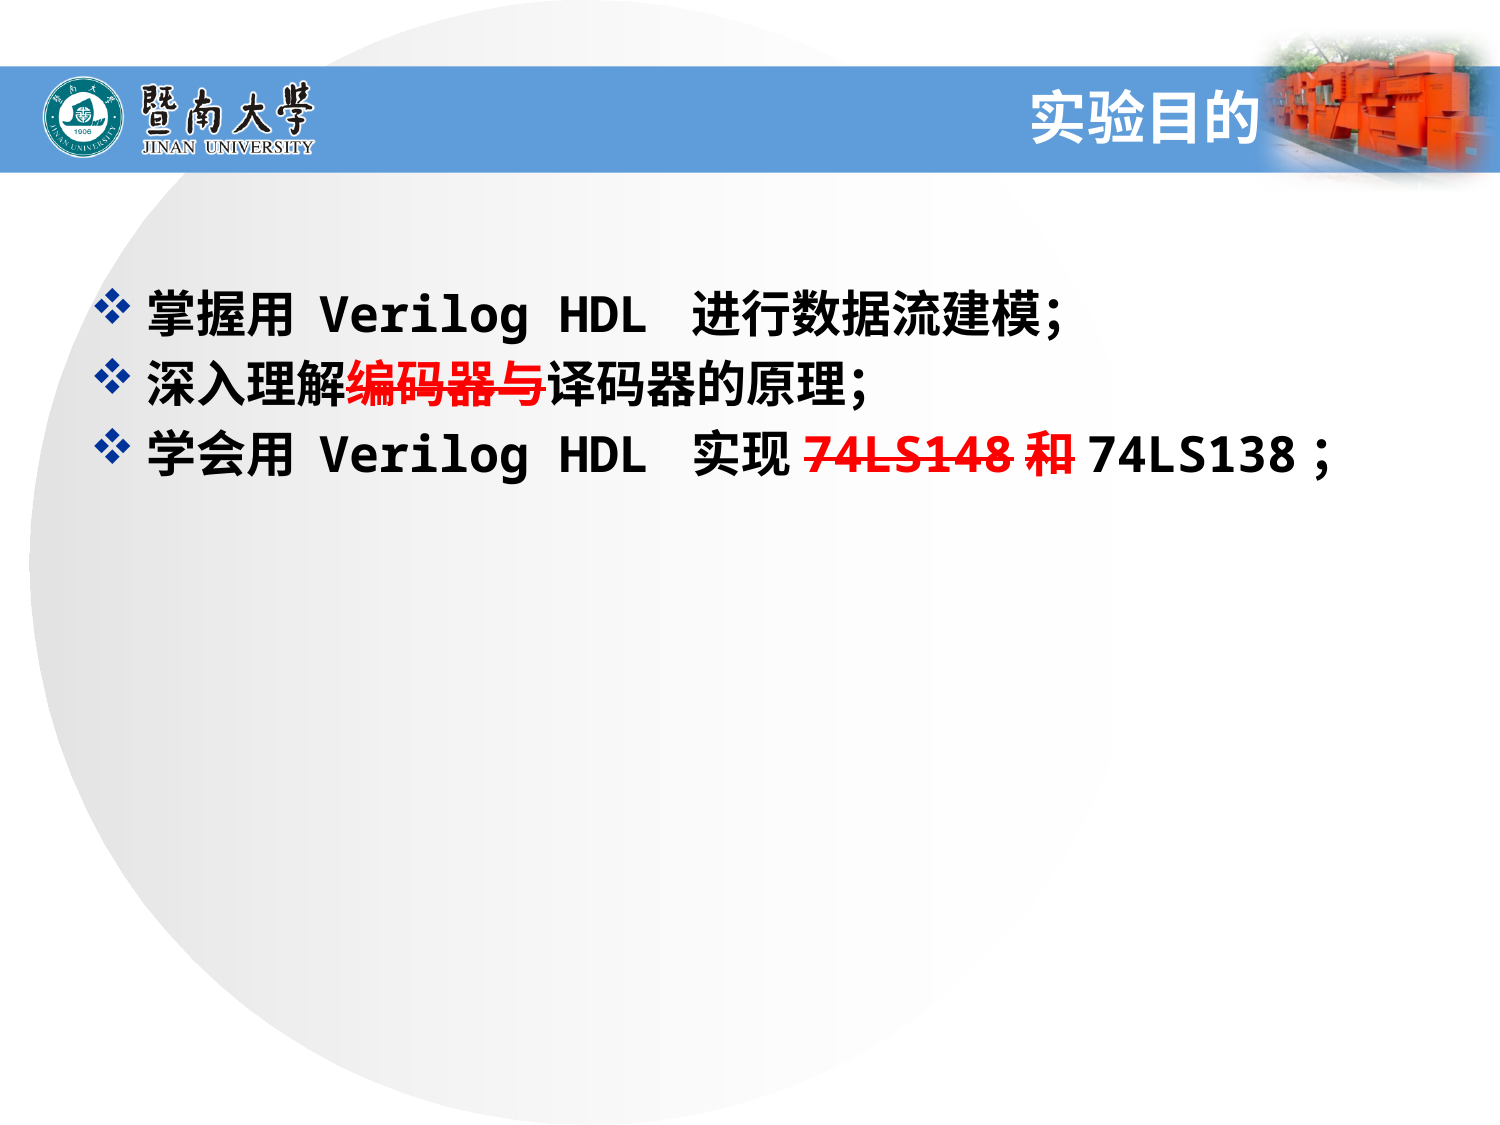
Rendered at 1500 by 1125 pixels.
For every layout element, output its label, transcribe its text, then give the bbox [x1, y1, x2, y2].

picture [32, 74, 340, 164]
picture [1290, 68, 1461, 154]
title 实验目的 [289, 76, 1277, 157]
list 掌握用 Verilog HDL 进行数据流建模； 深入理解编码器与译码器的原理； 学会用 Verilog HDL 实现74LS148和74LS138； [75, 275, 1432, 1038]
